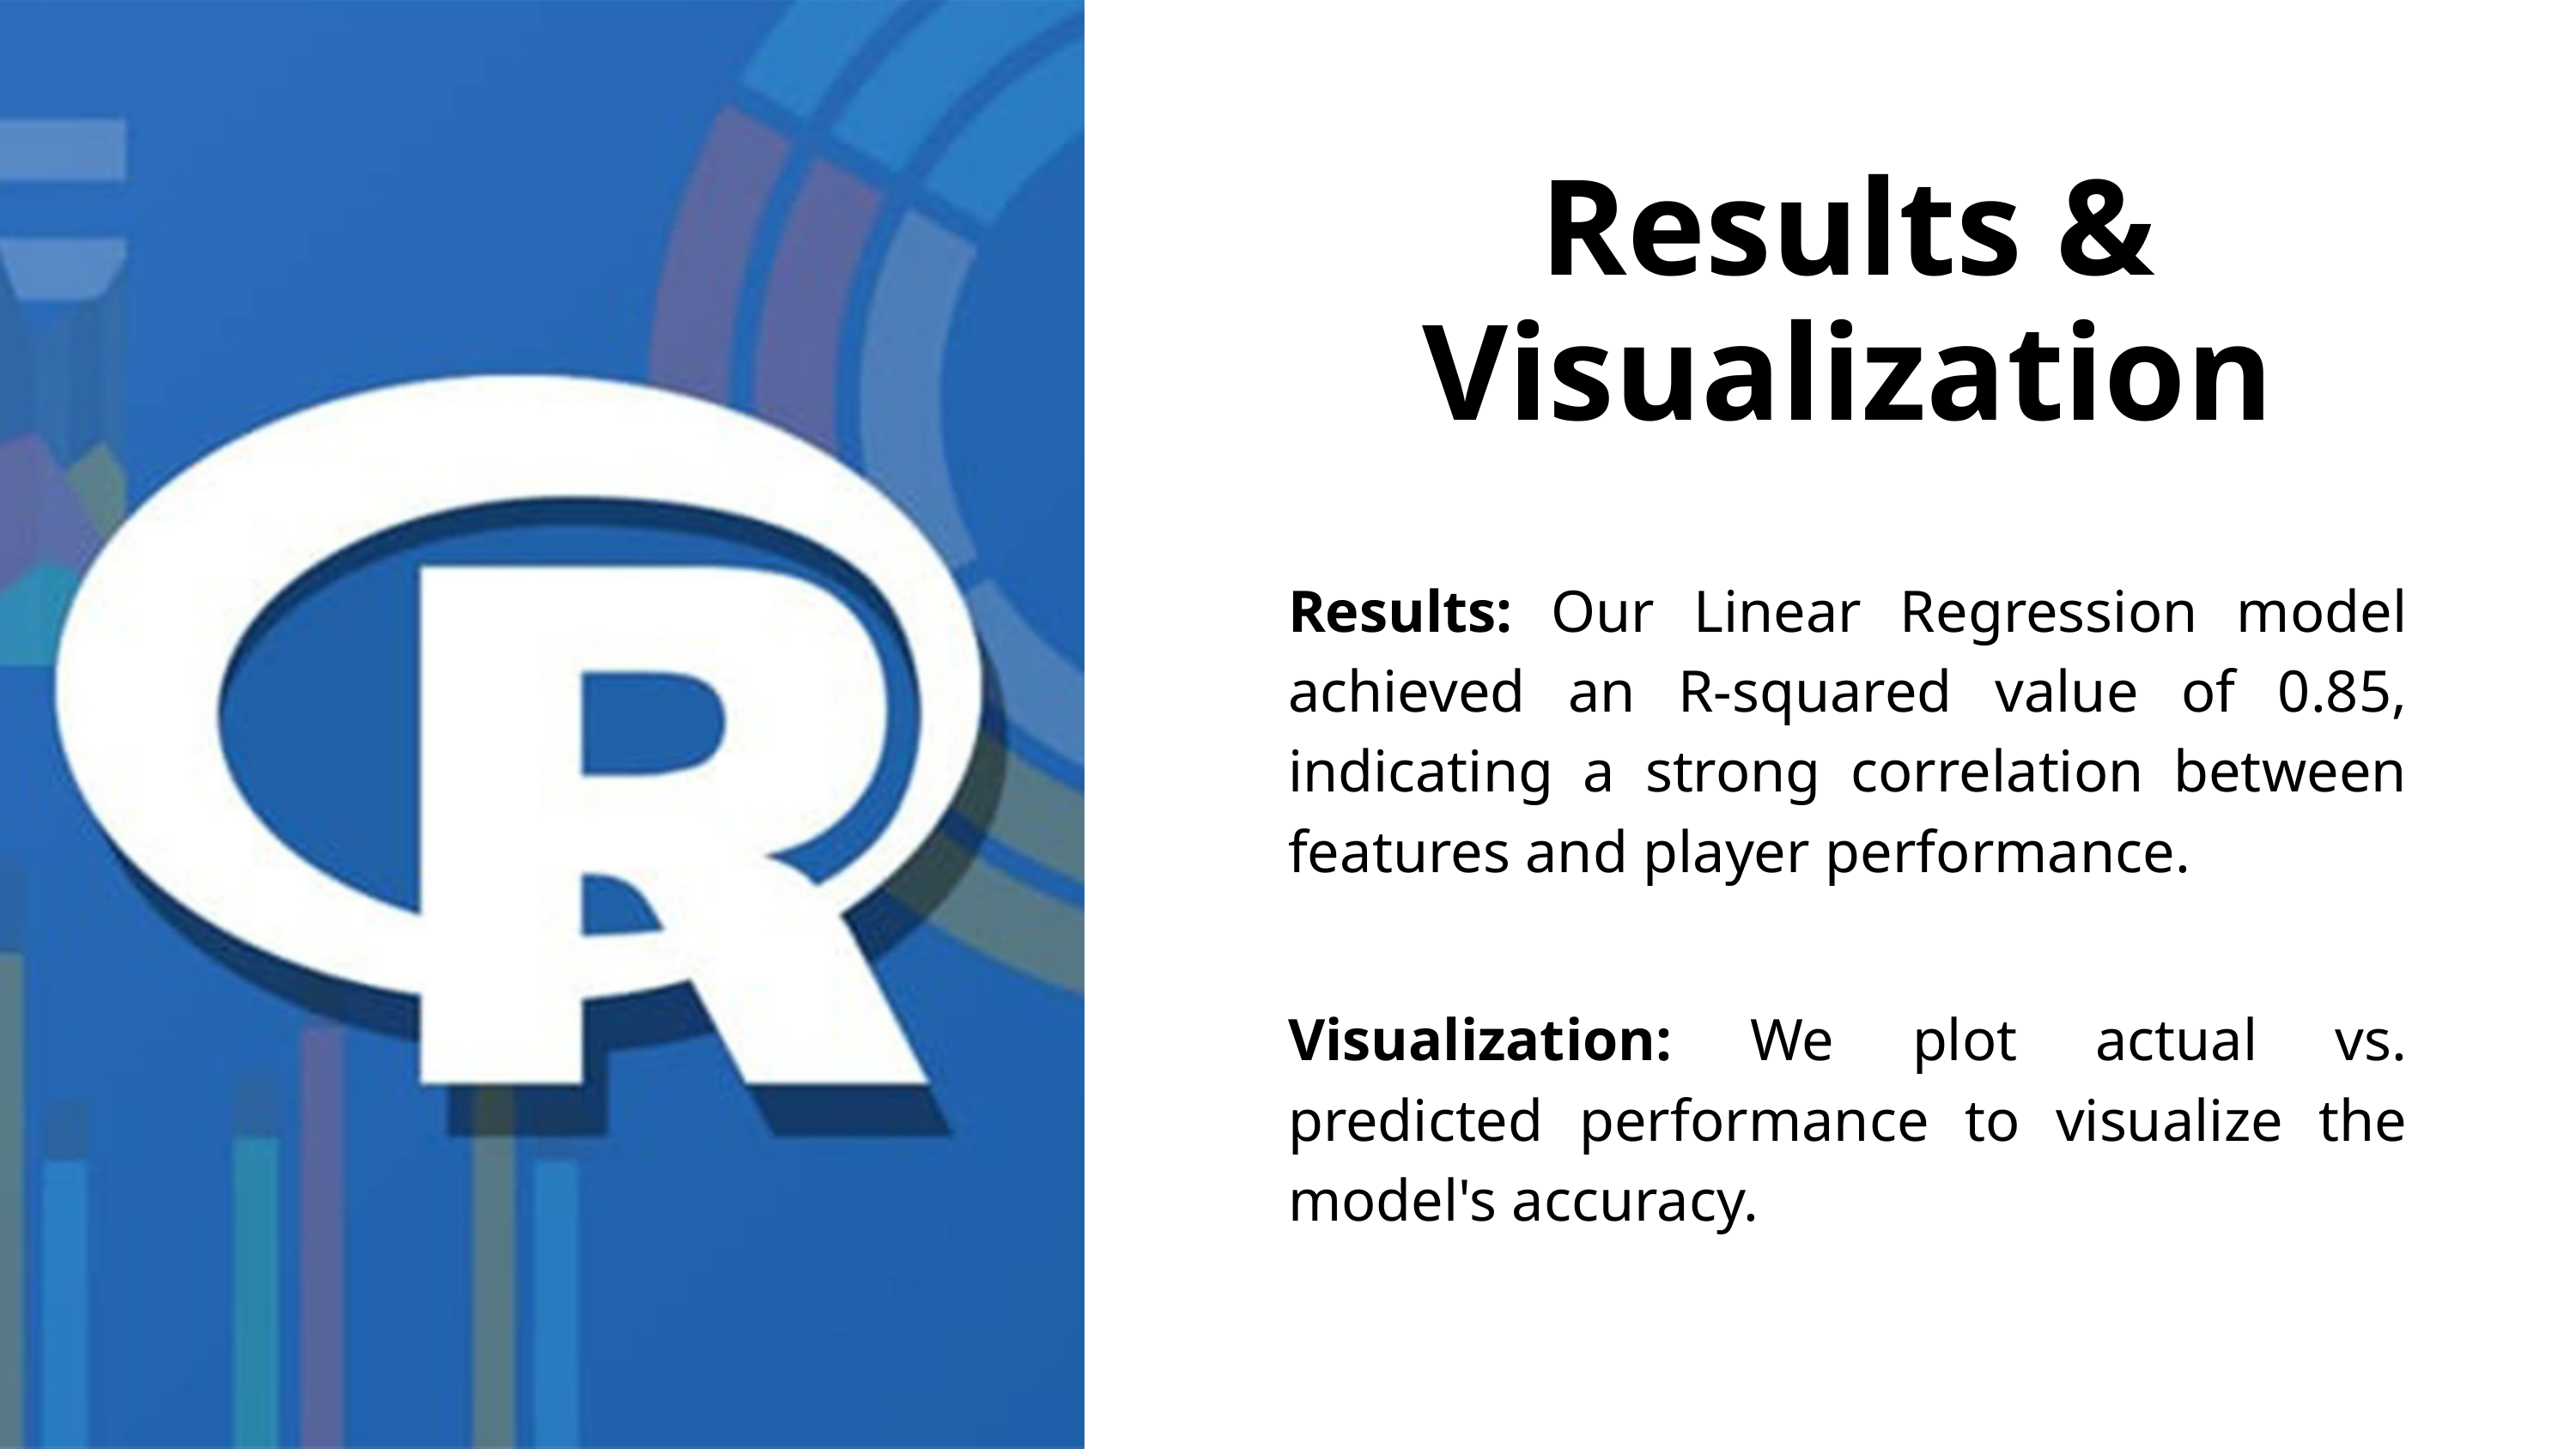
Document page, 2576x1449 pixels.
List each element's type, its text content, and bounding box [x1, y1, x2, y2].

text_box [0, 0, 1085, 1449]
text_box Results & Visualization [1287, 155, 2409, 447]
text_box Visualization: We plot actual vs. predicted performance to visualize the model's accuracy. [1287, 991, 2409, 1233]
text_box Results: Our Linear Regression model achieved an R-squared value of 0.85, indicating a strong correlation between features and player performance. [1287, 563, 2409, 884]
